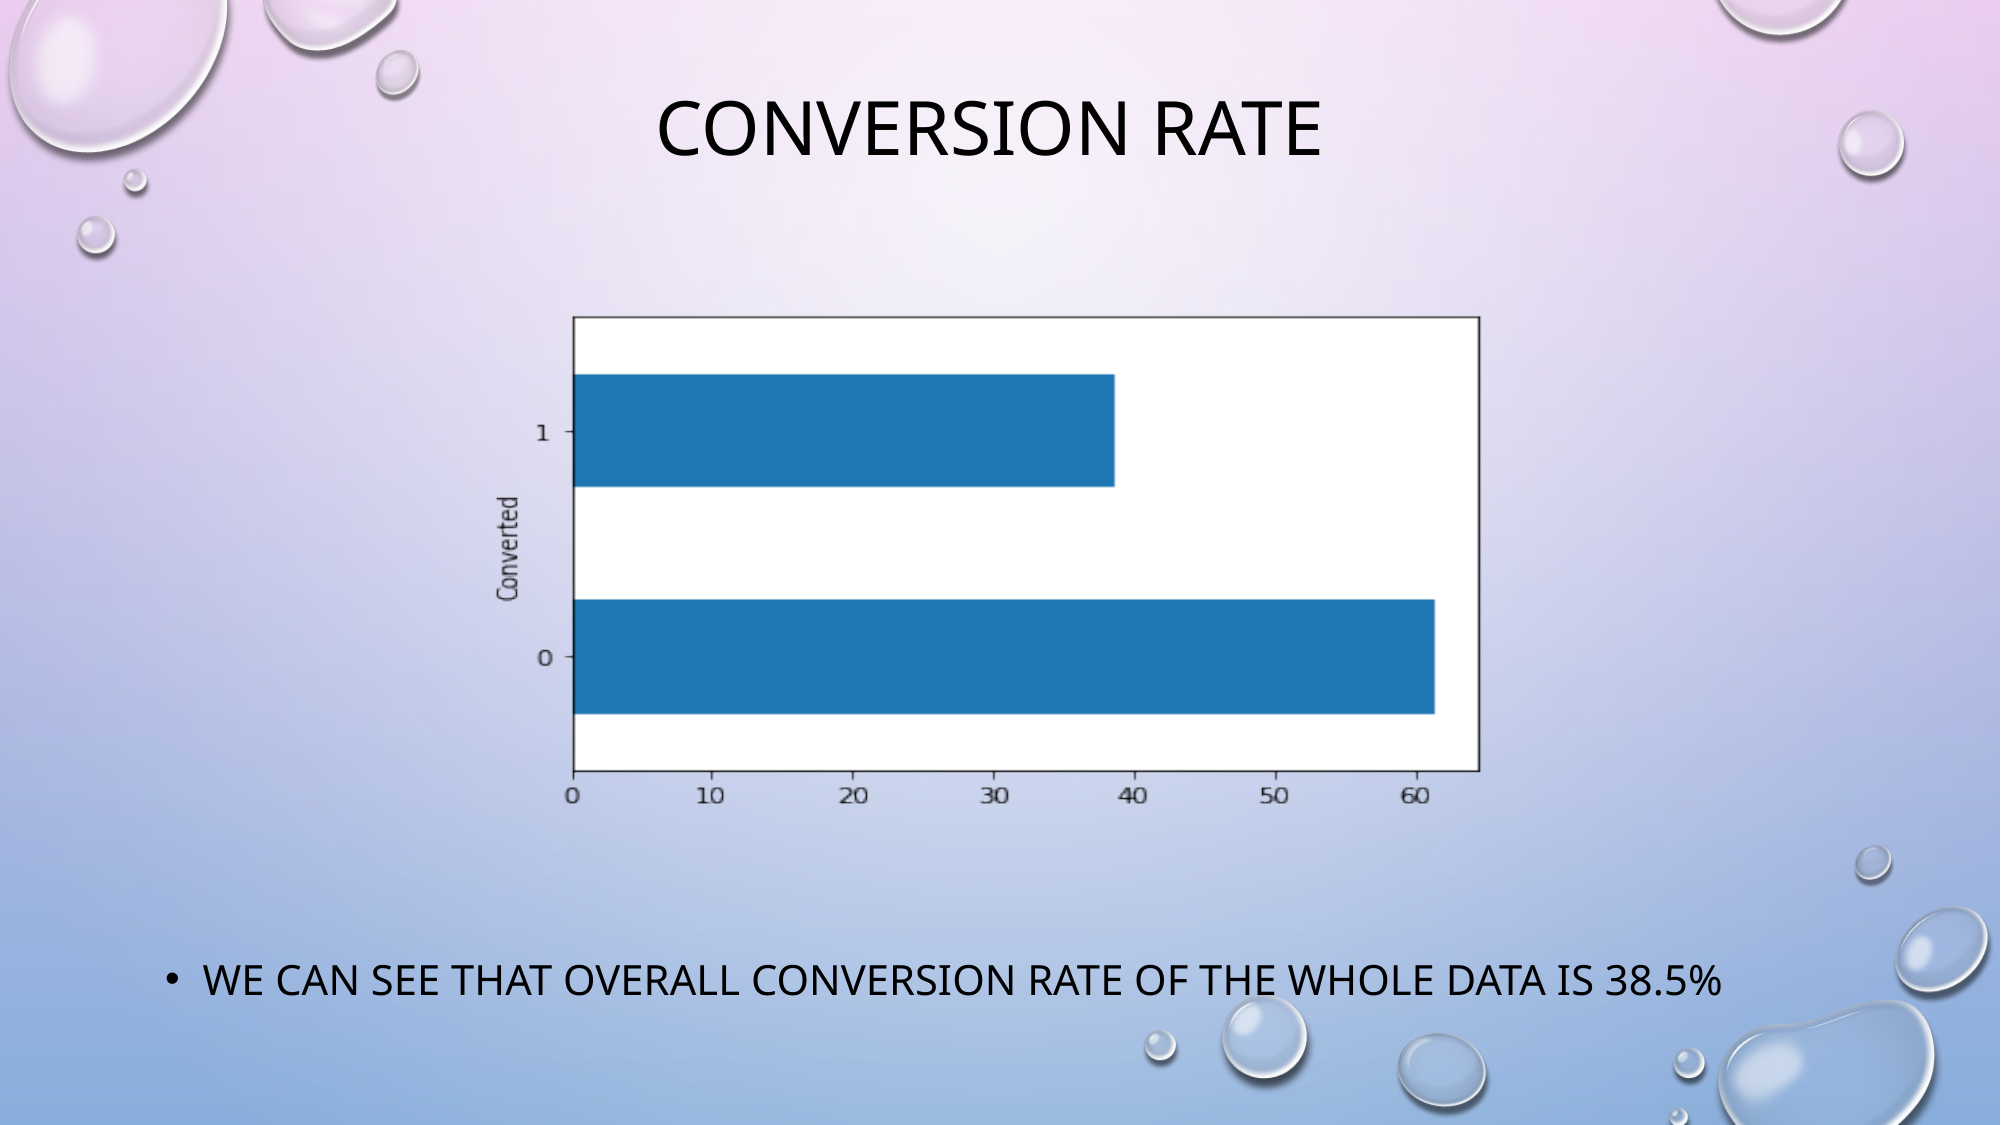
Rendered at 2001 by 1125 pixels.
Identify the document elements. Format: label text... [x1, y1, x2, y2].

title Conversion Rate [150, 0, 1851, 262]
picture [0, 0, 2000, 1125]
list We can see that overall conversion rate of the whole data is 38.5% [150, 935, 1851, 1085]
